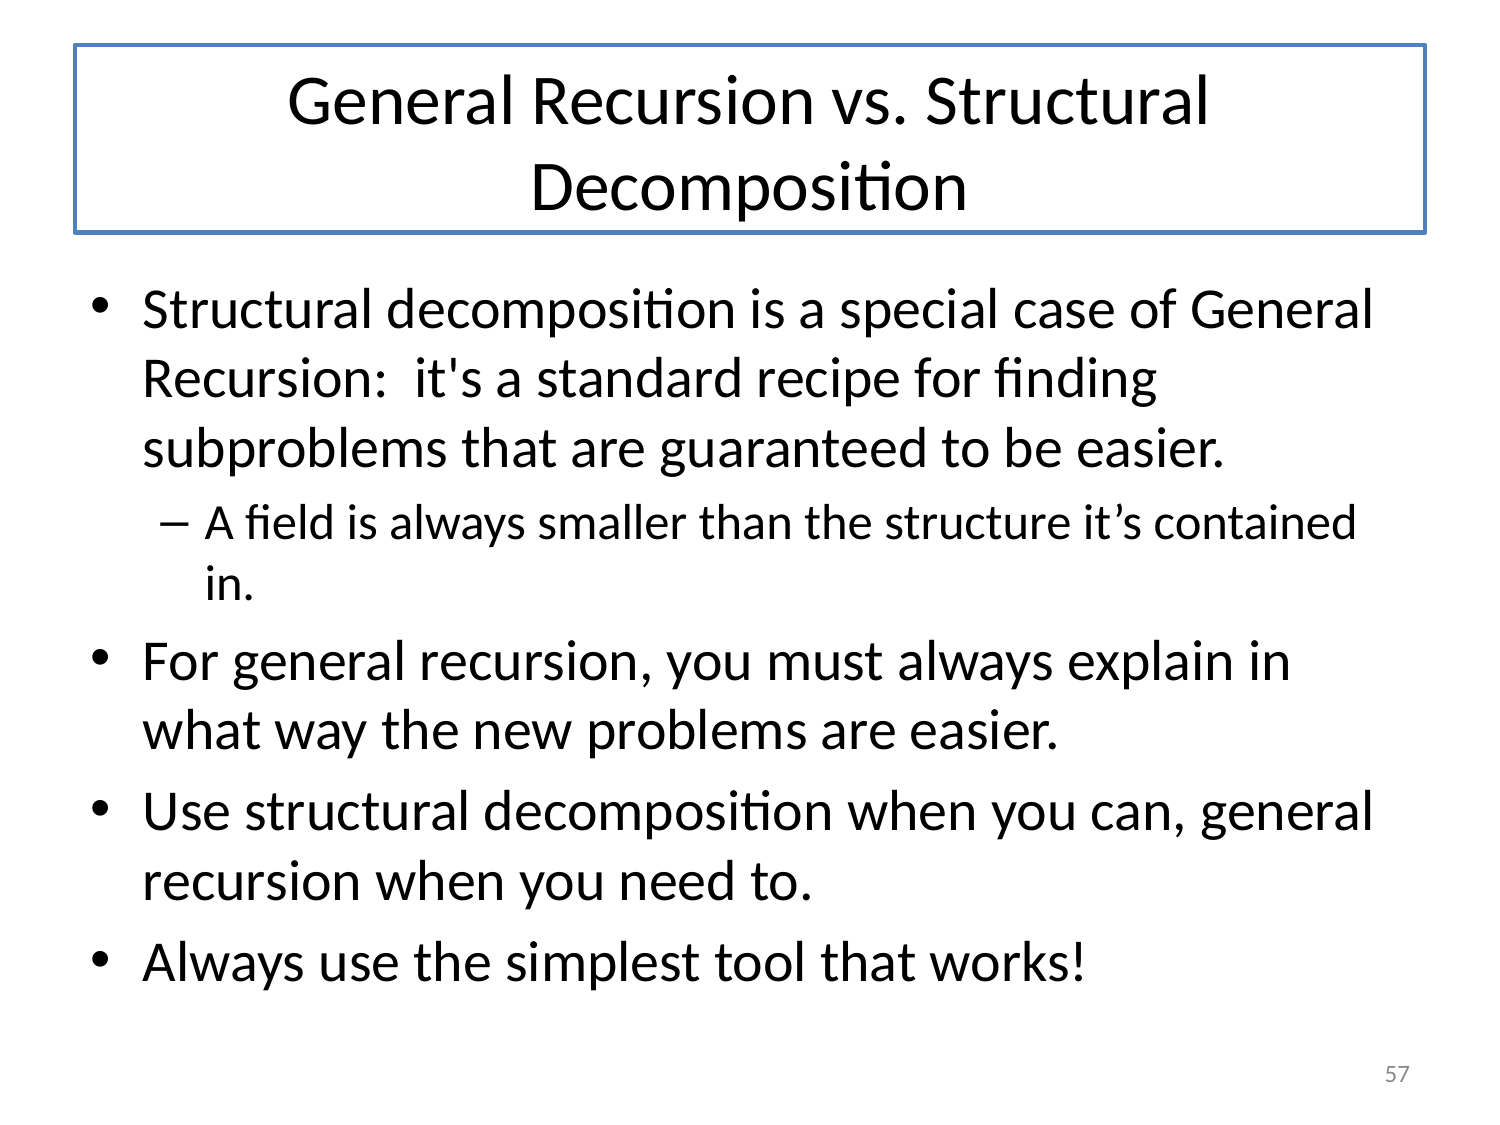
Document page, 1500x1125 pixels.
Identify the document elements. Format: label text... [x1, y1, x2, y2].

list Structural decomposition is a special case of General Recursion: it's a standard recipe for finding subproblems that are guaranteed to be easier. A field is always smaller than the structure it’s contained in. For general recursion, you must always explain in what way the new problems are easier. Use structural decomposition when you can, general recursion when you need to. Always use the simplest tool that works! [75, 262, 1425, 1005]
slide_number 57 [1074, 1042, 1425, 1103]
title General Recursion vs. Structural Decomposition [73, 43, 1427, 235]
